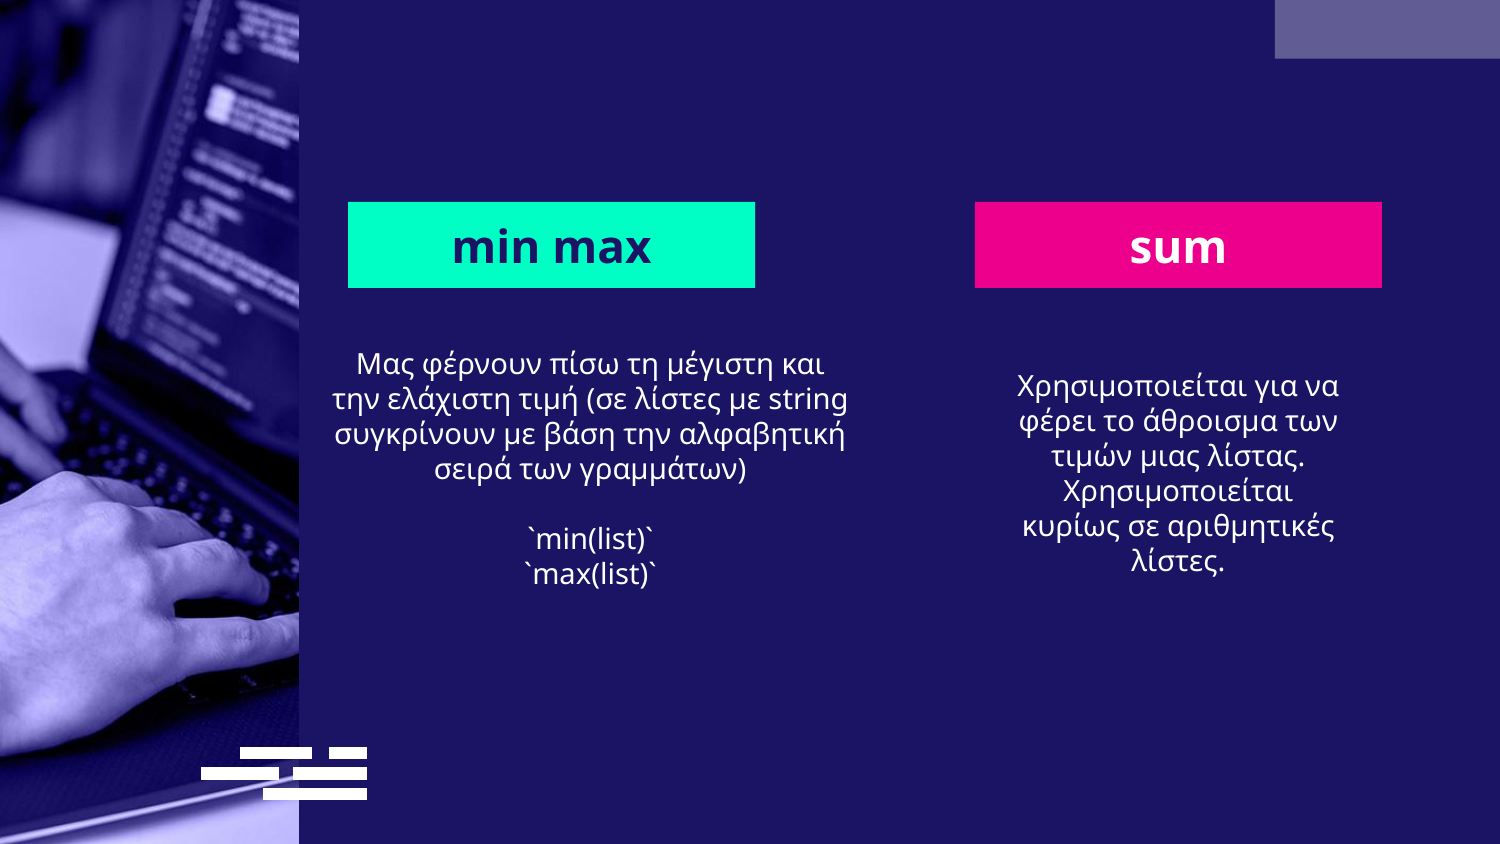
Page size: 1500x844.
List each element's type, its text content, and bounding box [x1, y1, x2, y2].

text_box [200, 746, 368, 801]
subtitle Μας φέρνουν πίσω τη μέγιστη και την ελάχιστη τιμή (σε λίστες με string συγκρίνουν με βάση την αλφαβητική σειρά των γραμμάτων) `min(list)` `max(list)` [315, 330, 866, 469]
subtitle Χρησιμοποιείται για να φέρει το άθροισμα των τιμών μιας λίστας. Χρησιμοποιείται κυρίως σε αριθμητικές λίστες. [995, 352, 1361, 492]
title min max [348, 201, 756, 288]
title sum [974, 201, 1382, 288]
picture [0, 0, 300, 844]
